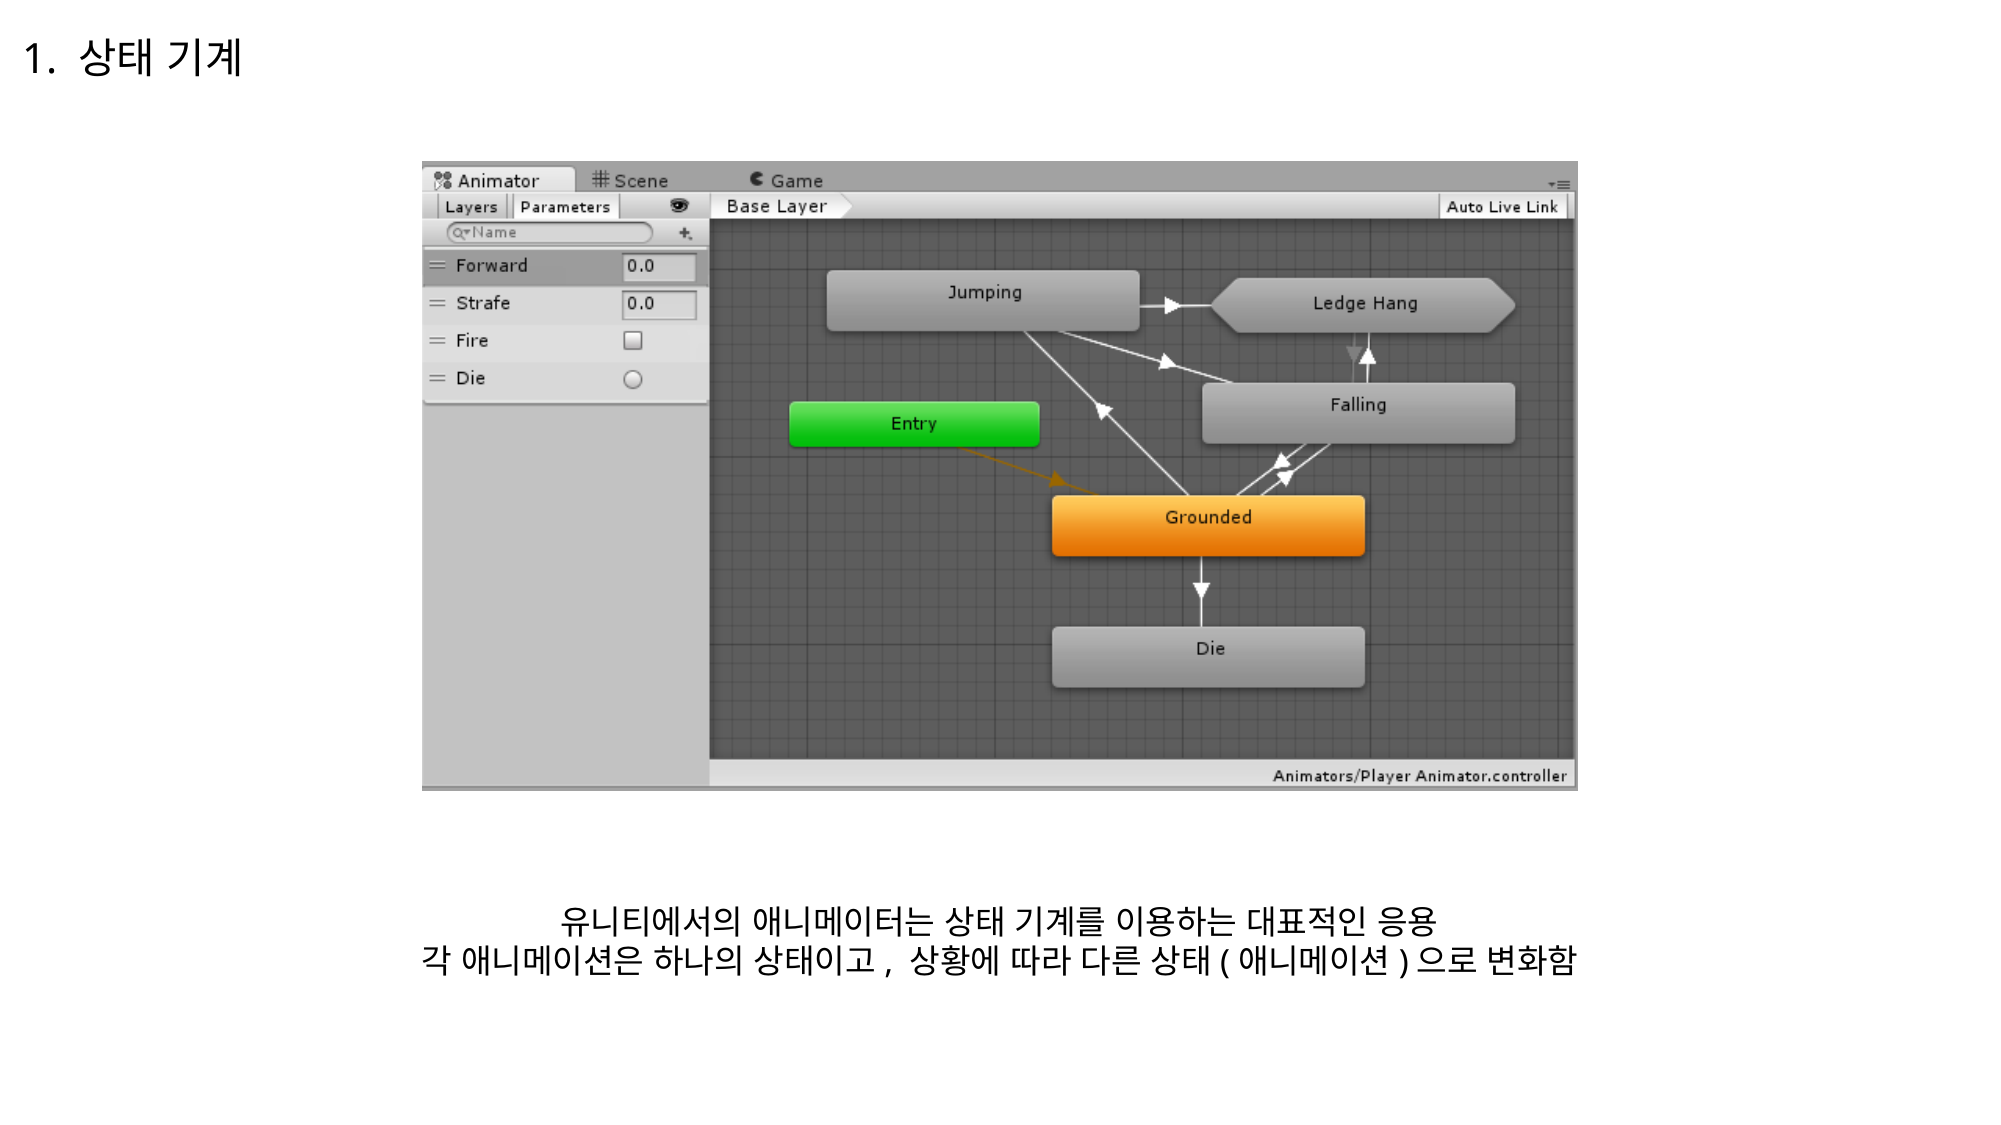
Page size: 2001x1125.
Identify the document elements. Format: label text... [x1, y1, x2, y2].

text_box 1. 상태 기계 [7, 24, 259, 90]
picture [422, 160, 1578, 792]
text_box 유니티에서의 애니메이터는 상태 기계를 이용하는 대표적인 응용 각 애니메이션은 하나의 상태이고, 상황에 따라 다른 상태(애니메이션)으로 변화함 [406, 893, 1594, 988]
